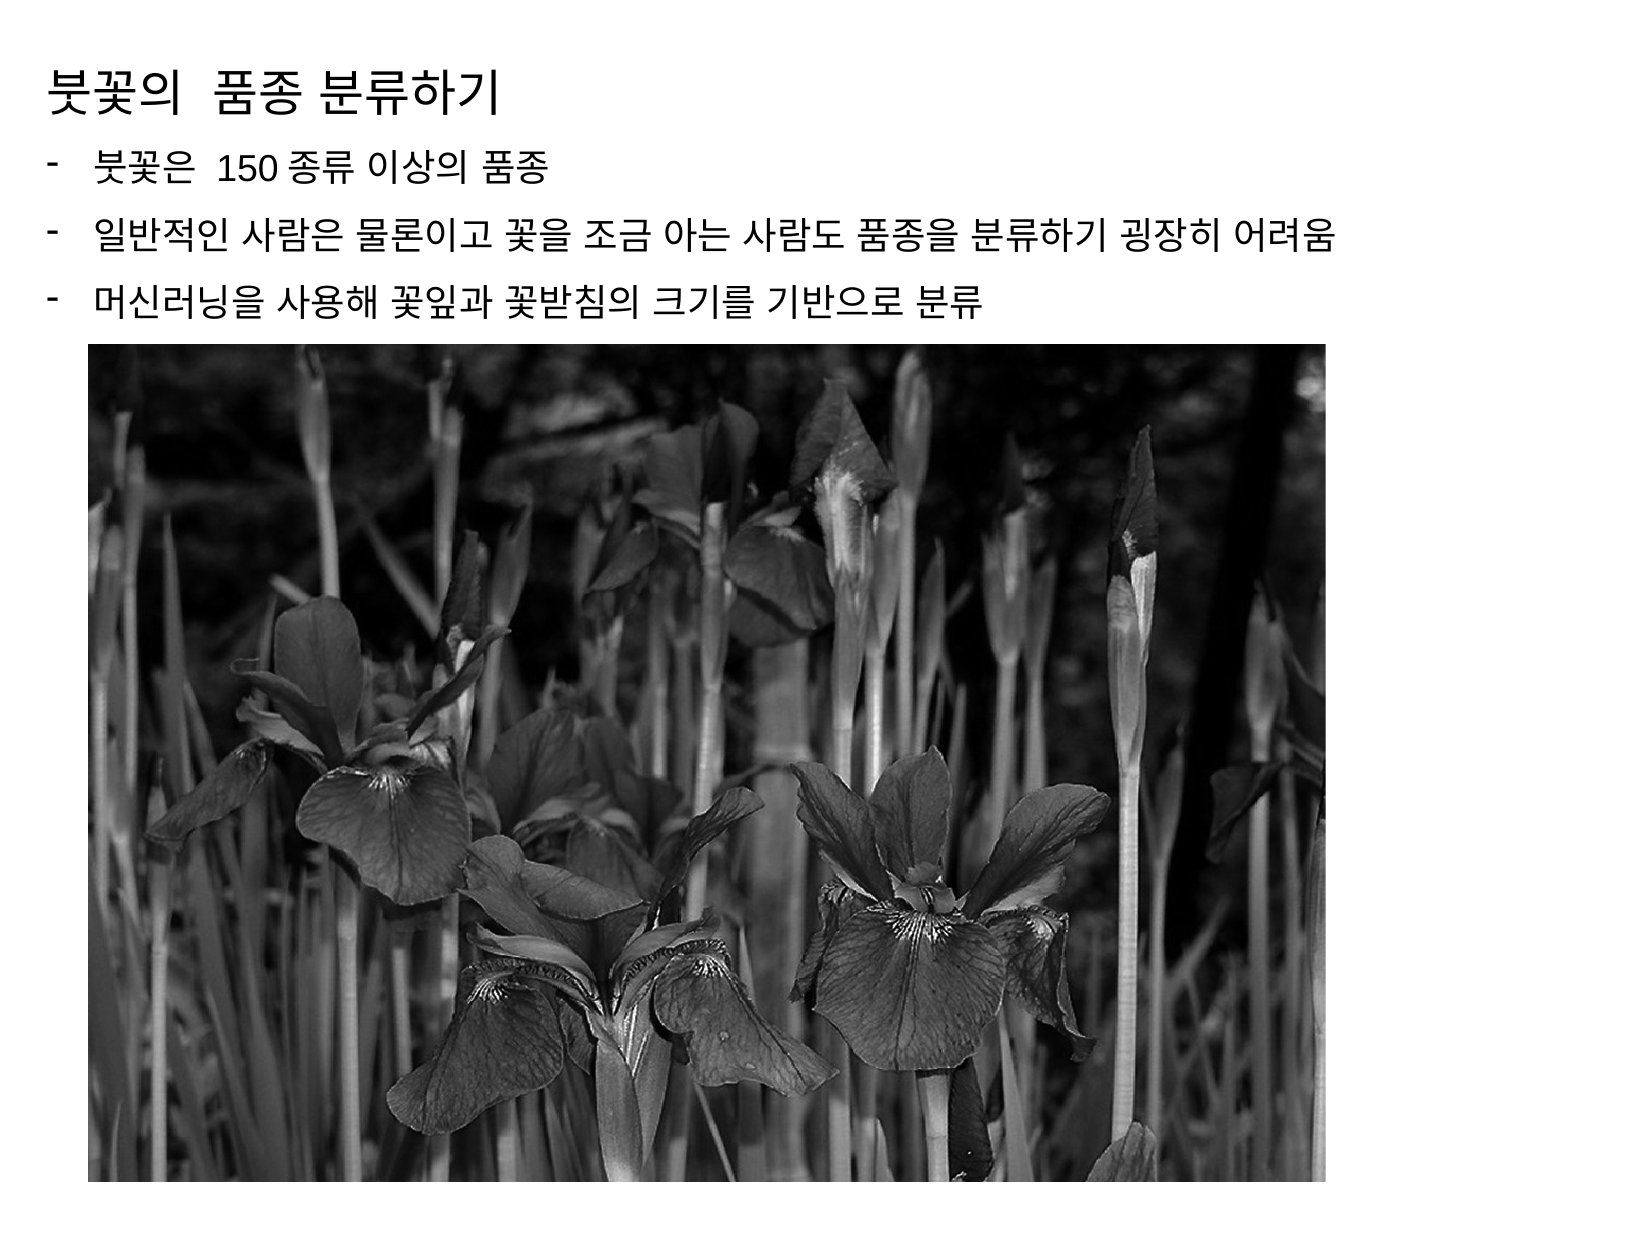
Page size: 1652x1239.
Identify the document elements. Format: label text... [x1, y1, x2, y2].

text_box 붓꽃의 품종 분류하기 붓꽃은 150종류 이상의 품종 일반적인 사람은 물론이고 꽃을 조금 아는 사람도 품종을 분류하기 굉장히 어려움 머신러닝을 사용해 꽃잎과 꽃받침의 크기를 기반으로 분류 [44, 31, 1607, 325]
text_box [88, 344, 1326, 1182]
